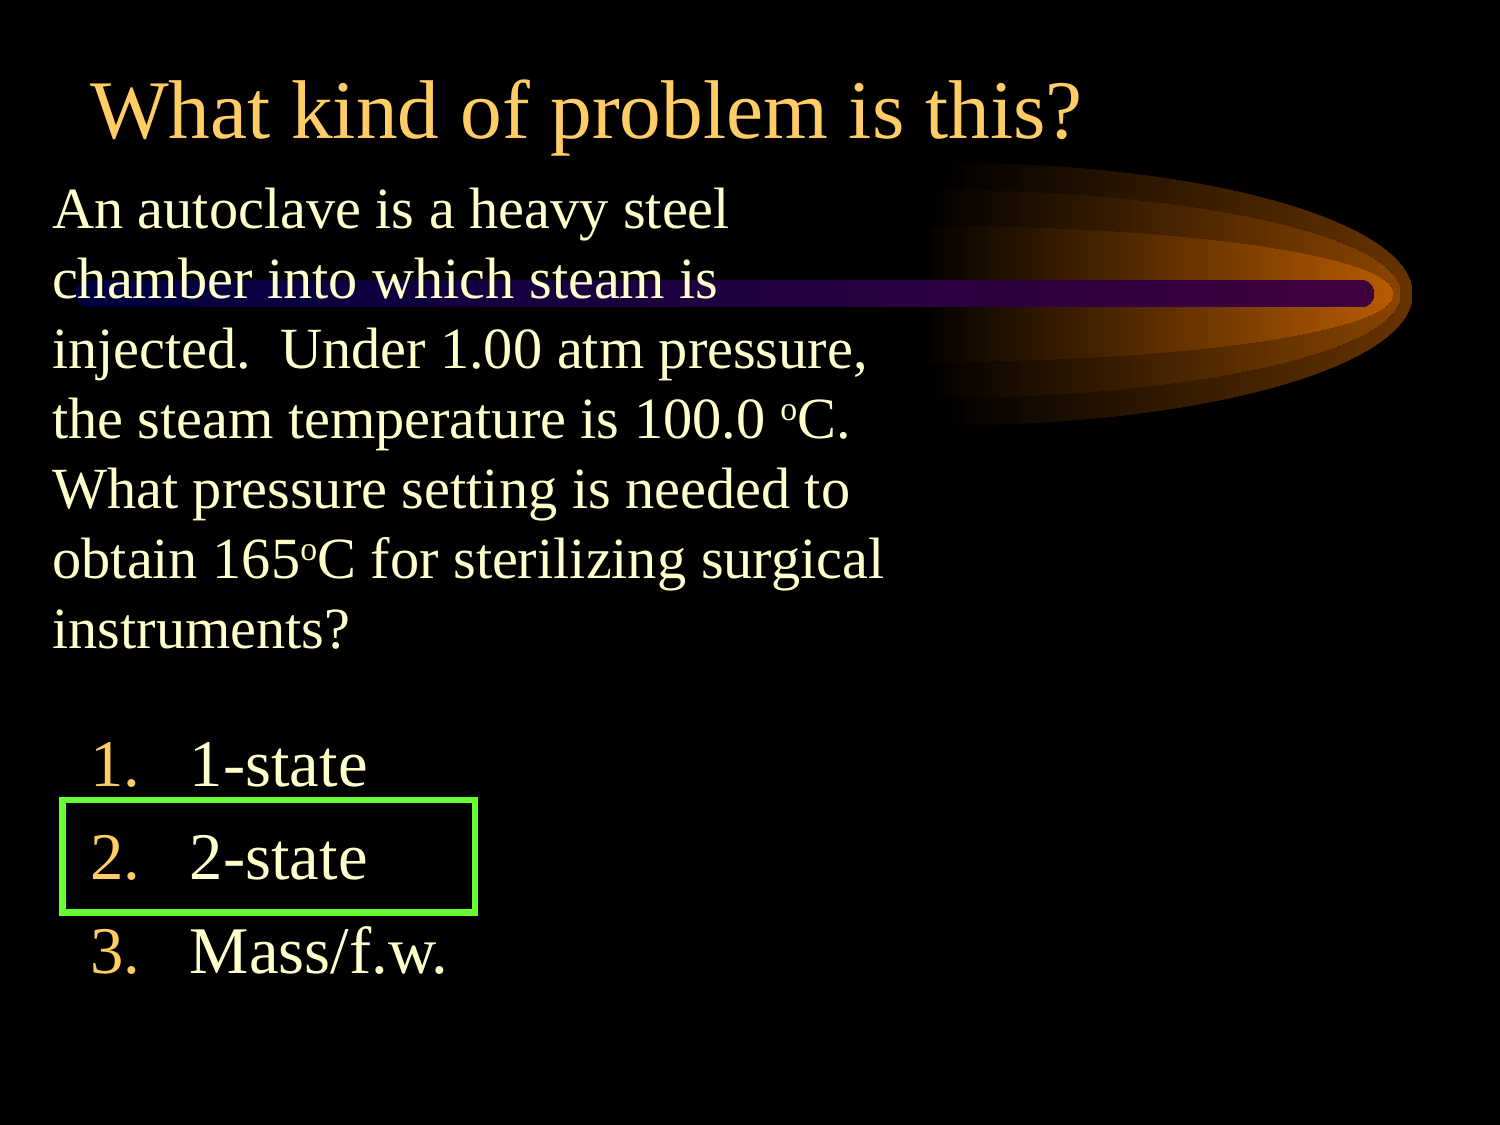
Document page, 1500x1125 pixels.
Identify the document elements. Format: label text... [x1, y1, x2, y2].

title What kind of problem is this? [74, 0, 1351, 163]
list 1-state 2-state Mass/f.w. [74, 712, 751, 1038]
text_box [62, 800, 475, 913]
text_box An autoclave is a heavy steel chamber into which steam is injected. Under 1.00 atm pressure, the steam temperature is 100.0 oC. What pressure setting is needed to obtain 165oC for sterilizing surgical instruments? [37, 162, 925, 668]
